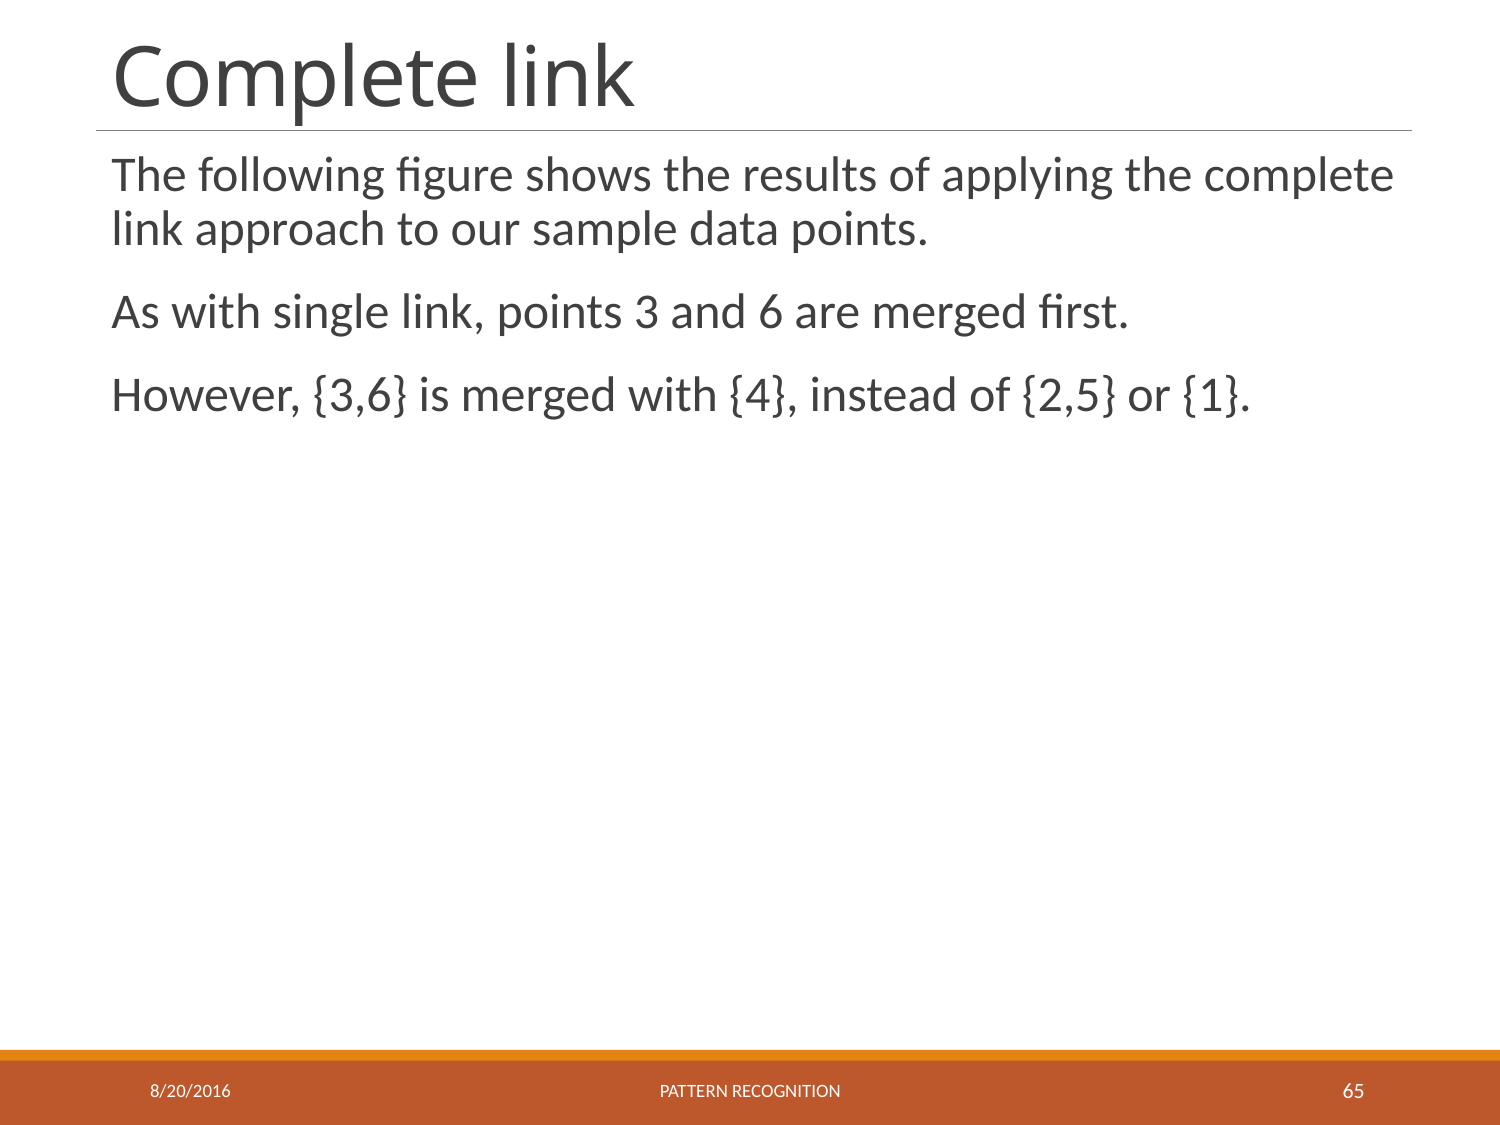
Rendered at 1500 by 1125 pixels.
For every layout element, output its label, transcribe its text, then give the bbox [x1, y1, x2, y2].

slide_number 65 [1218, 1059, 1380, 1120]
footer Pattern recognition [453, 1059, 1047, 1120]
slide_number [135, 1059, 440, 1120]
list The following figure shows the results of applying the complete link approach to our sample data points. As with single link, points 3 and 6 are merged first. However, {3,6} is merged with {4}, instead of {2,5} or {1}. [96, 140, 1413, 1034]
title Complete link [96, 19, 1413, 131]
